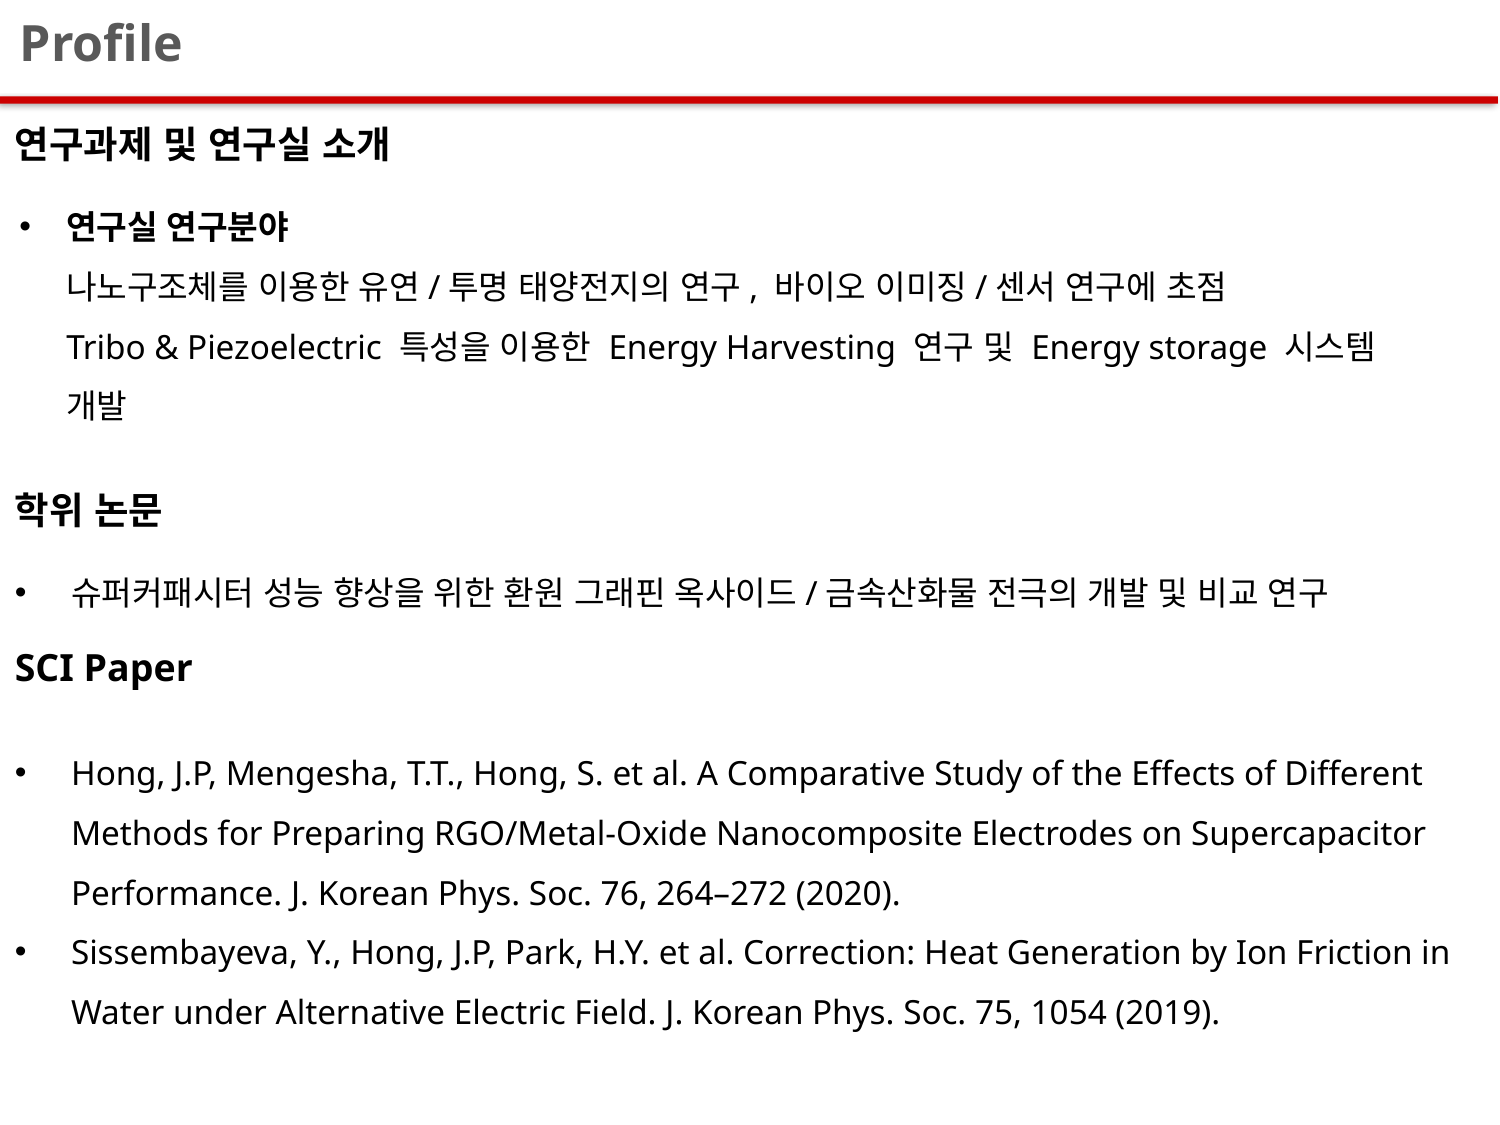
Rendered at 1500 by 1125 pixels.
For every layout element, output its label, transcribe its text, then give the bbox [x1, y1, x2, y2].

title Profile [4, 7, 1355, 77]
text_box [0, 113, 1456, 432]
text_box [0, 479, 1470, 1038]
